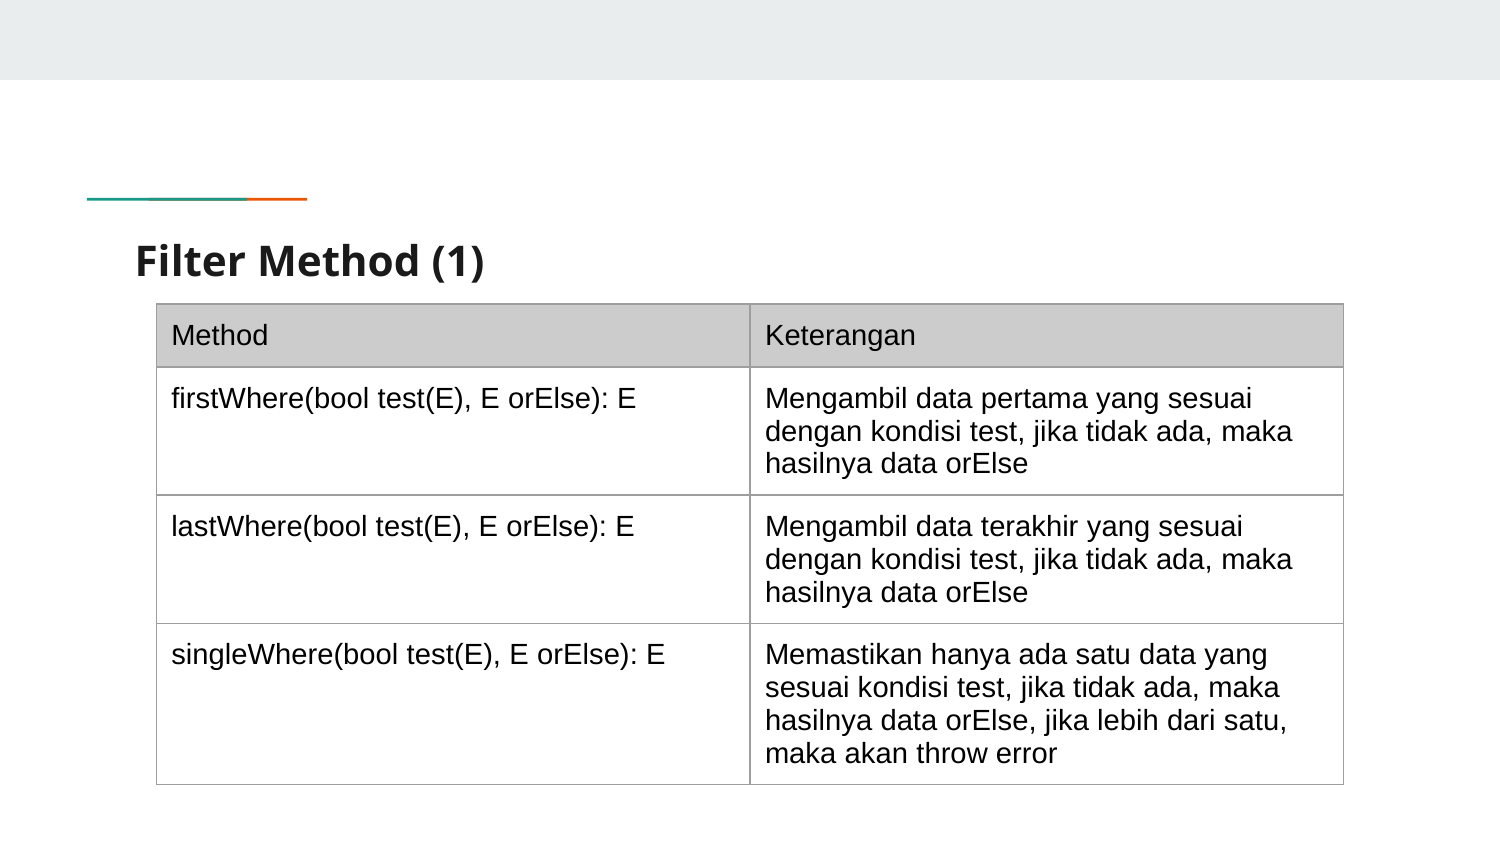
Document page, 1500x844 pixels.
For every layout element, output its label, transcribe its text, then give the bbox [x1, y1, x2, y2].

title Filter Method (1) [119, 216, 1381, 305]
table_header Keterangan [751, 305, 1343, 366]
table_cell firstWhere(bool test(E), E orElse): E [157, 368, 749, 494]
table_cell singleWhere(bool test(E), E orElse): E [157, 624, 749, 784]
table_cell Mengambil data pertama yang sesuai dengan kondisi test, jika tidak ada, maka hasilnya data orElse [751, 368, 1343, 494]
table_cell Memastikan hanya ada satu data yang sesuai kondisi test, jika tidak ada, maka hasilnya data orElse, jika lebih dari satu, maka akan throw error [751, 624, 1343, 784]
table_header Method [157, 305, 749, 366]
table_cell lastWhere(bool test(E), E orElse): E [157, 496, 749, 623]
table_cell Mengambil data terakhir yang sesuai dengan kondisi test, jika tidak ada, maka hasilnya data orElse [751, 496, 1343, 623]
